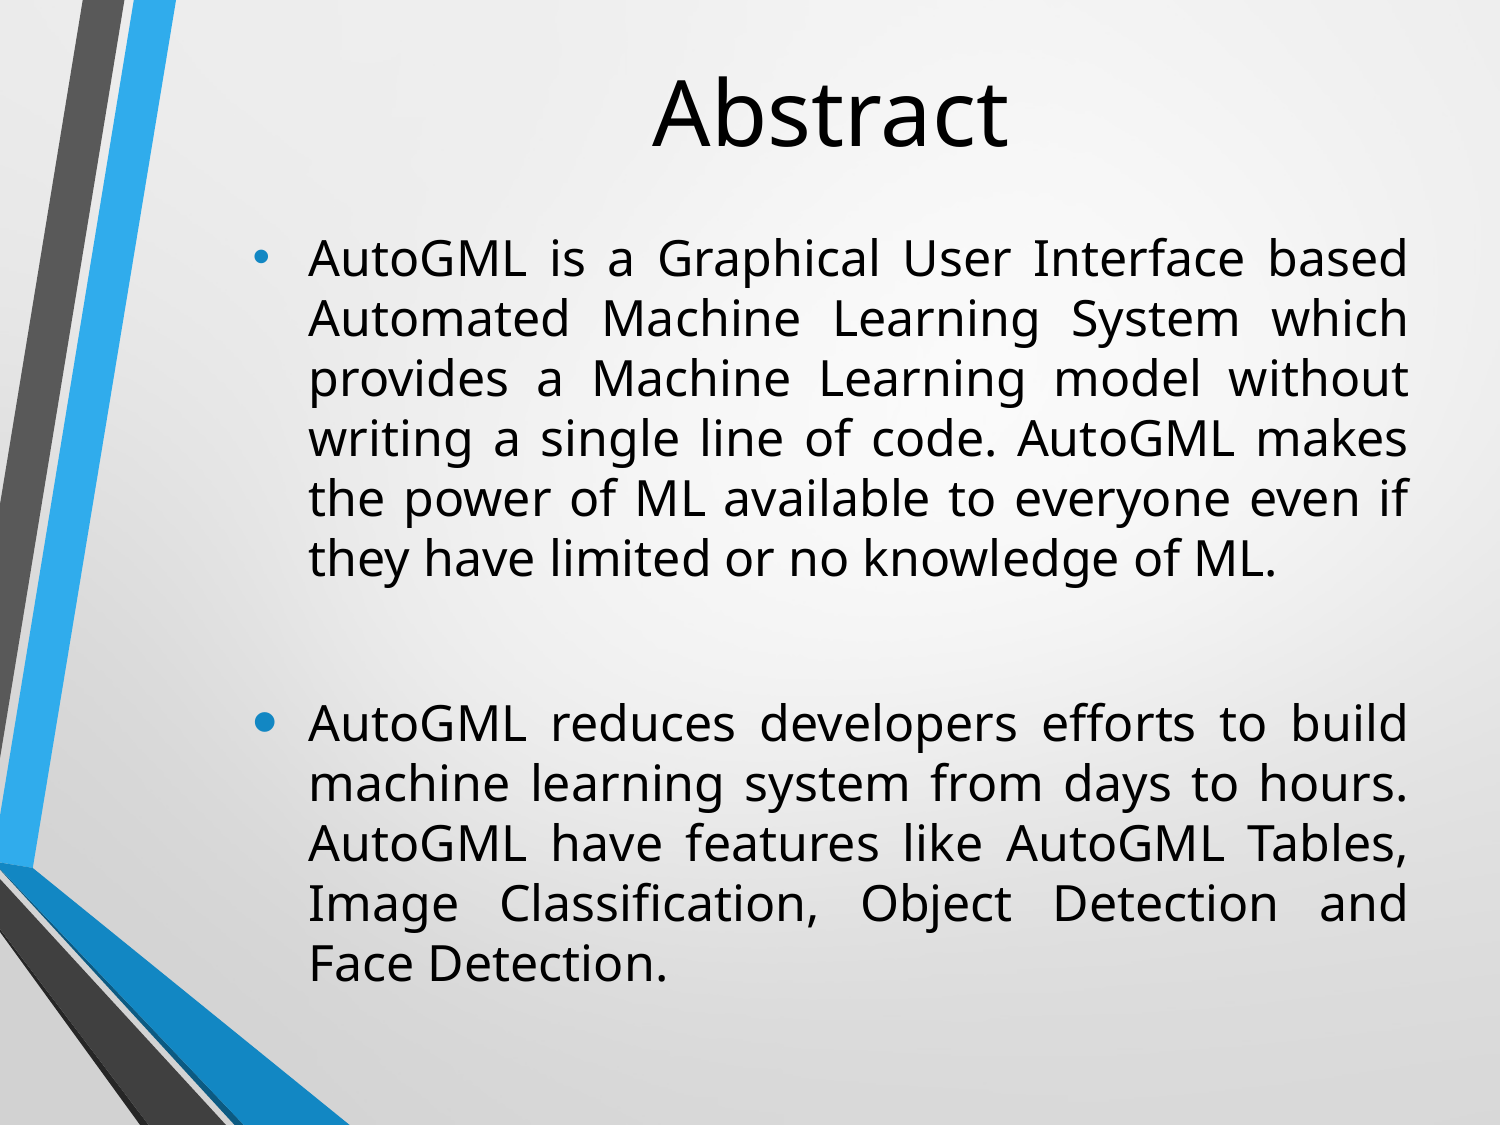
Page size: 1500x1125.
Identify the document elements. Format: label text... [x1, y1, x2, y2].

title Abstract [237, 45, 1425, 175]
list AutoGML is a Graphical User Interface based Automated Machine Learning System which provides a Machine Learning model without writing a single line of code. AutoGML makes the power of ML available to everyone even if they have limited or no knowledge of ML. AutoGML reduces developers efforts to build machine learning system from days to hours. AutoGML have features like AutoGML Tables, Image Classification, Object Detection and Face Detection. [237, 200, 1425, 1018]
